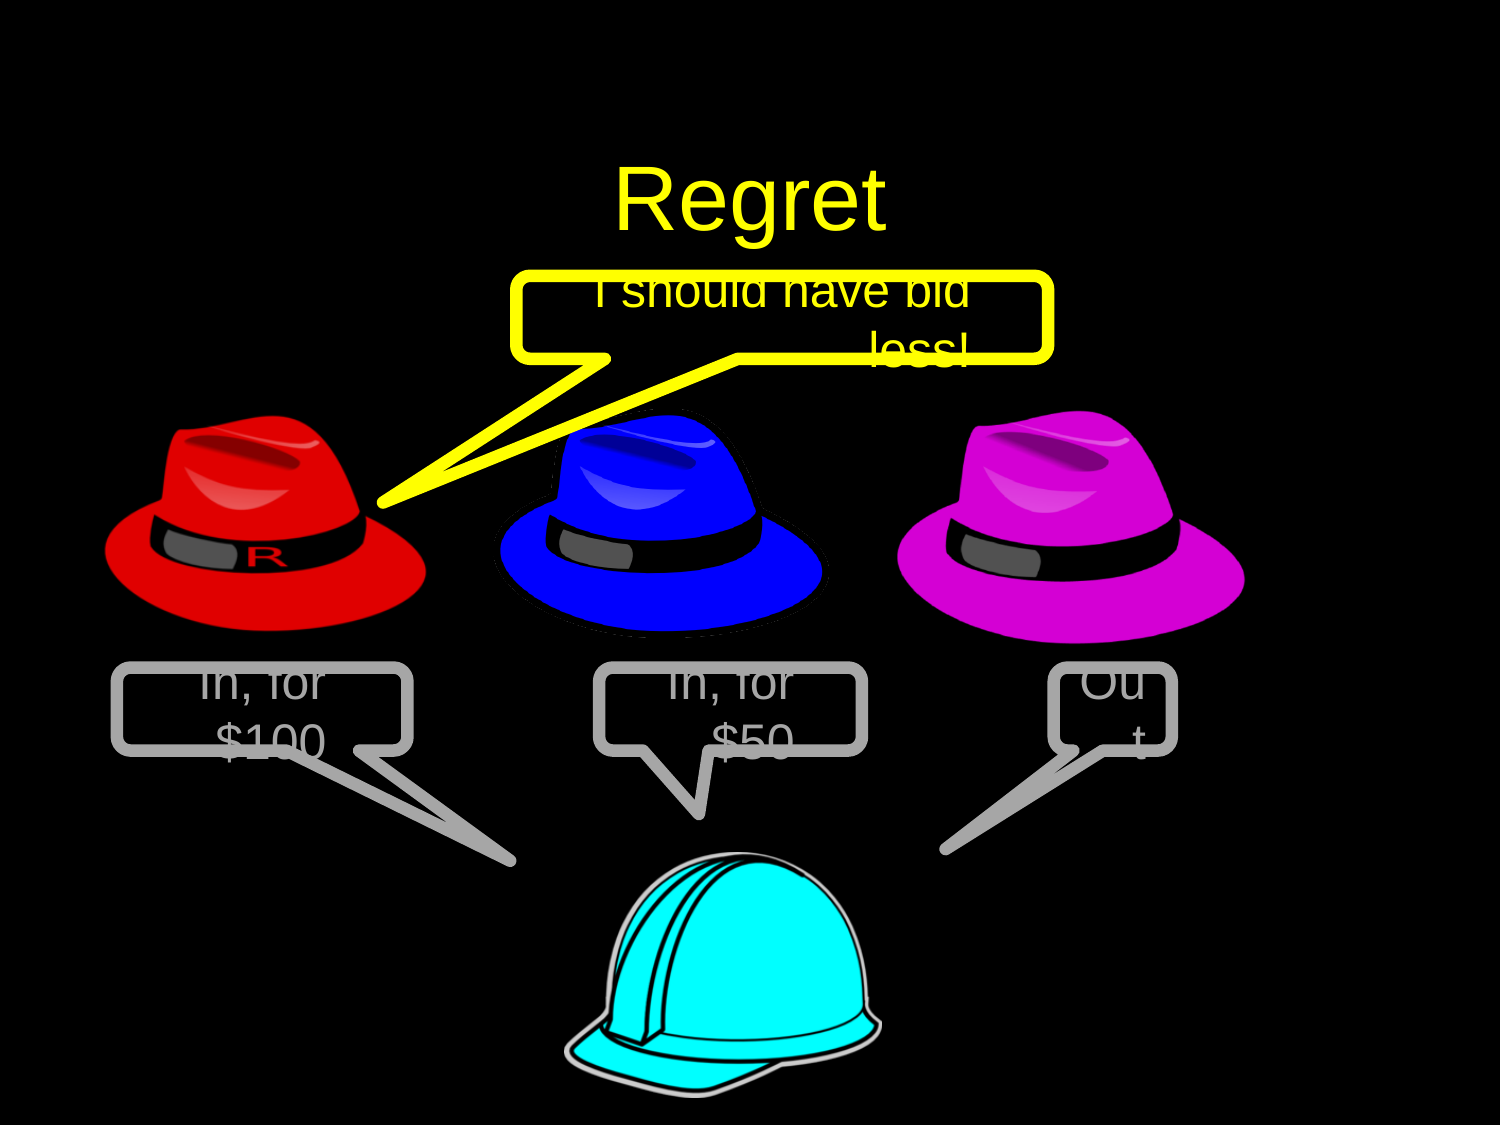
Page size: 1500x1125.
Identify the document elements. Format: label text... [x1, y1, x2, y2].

picture [563, 852, 882, 1098]
text_box Out [945, 667, 1172, 850]
text_box In, for $50 [599, 667, 862, 815]
title Regret [112, 99, 1388, 288]
text_box In, for $100 [116, 667, 511, 861]
text_box I should have bid less! [516, 275, 1049, 401]
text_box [98, 402, 1252, 651]
